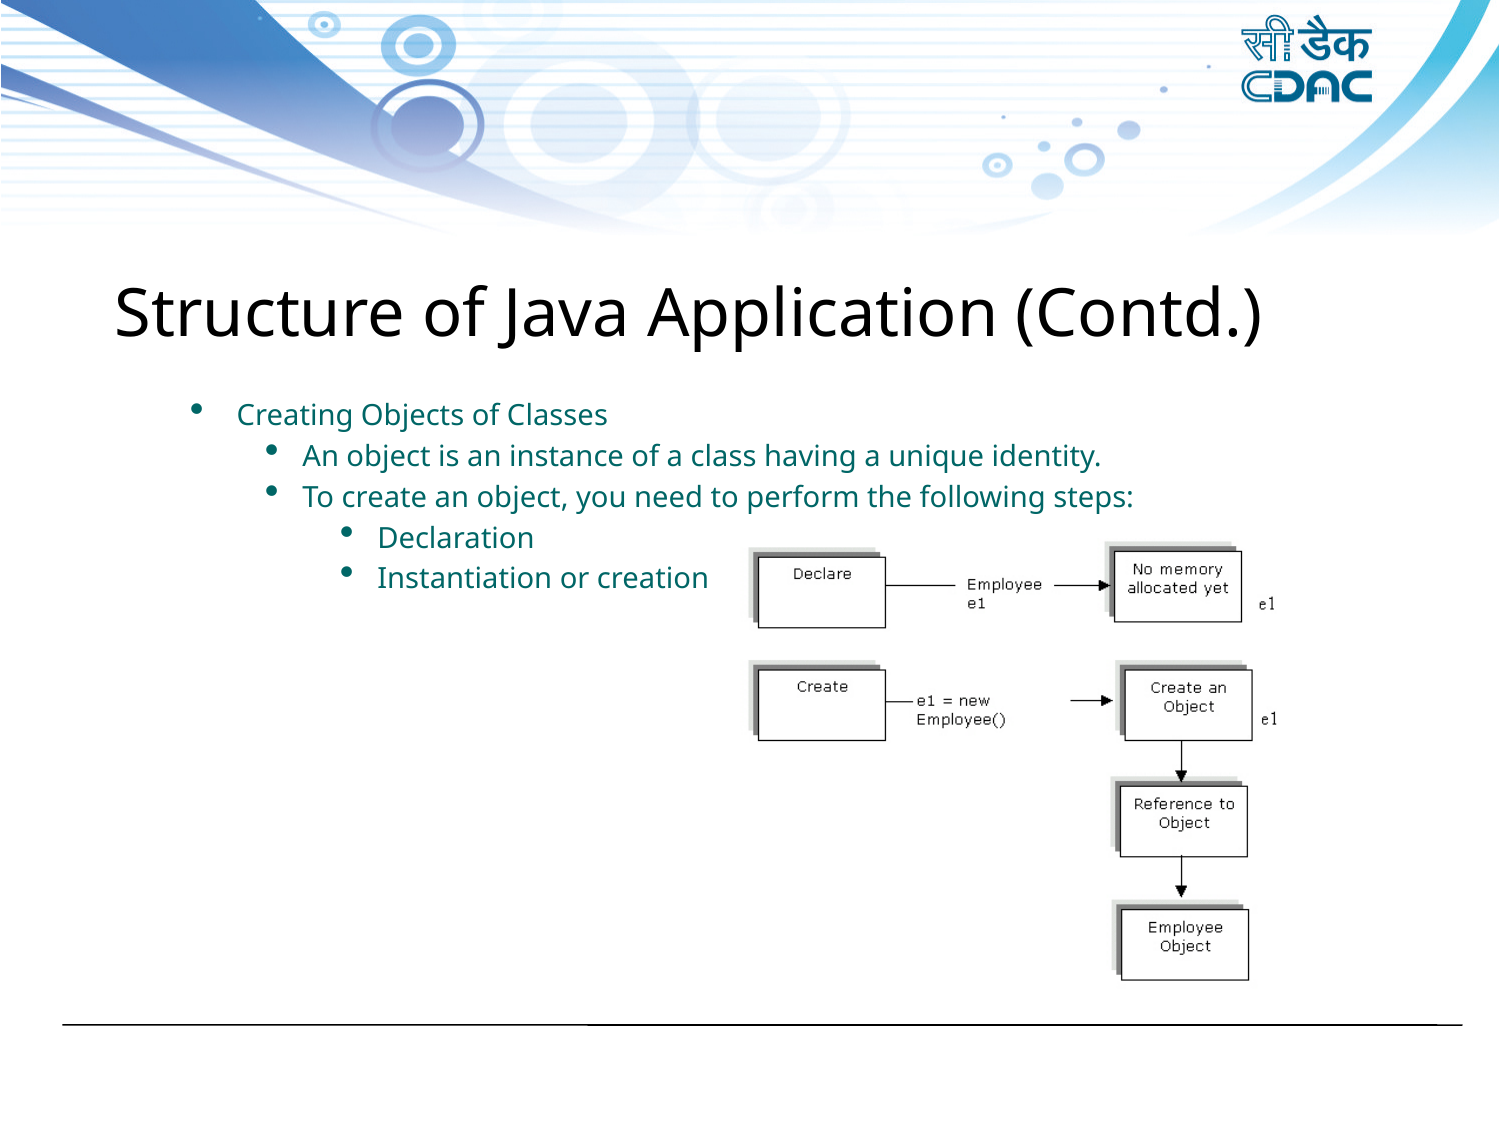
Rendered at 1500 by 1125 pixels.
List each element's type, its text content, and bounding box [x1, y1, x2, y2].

picture [1, 0, 1499, 335]
picture [731, 538, 1288, 996]
text_box Structure of Java Application (Contd.) Creating Objects of Classes An object is an instance of a class having a unique identity. To create an object, you need to perform the following steps: Declaration Instantiation or creation [99, 262, 1425, 588]
